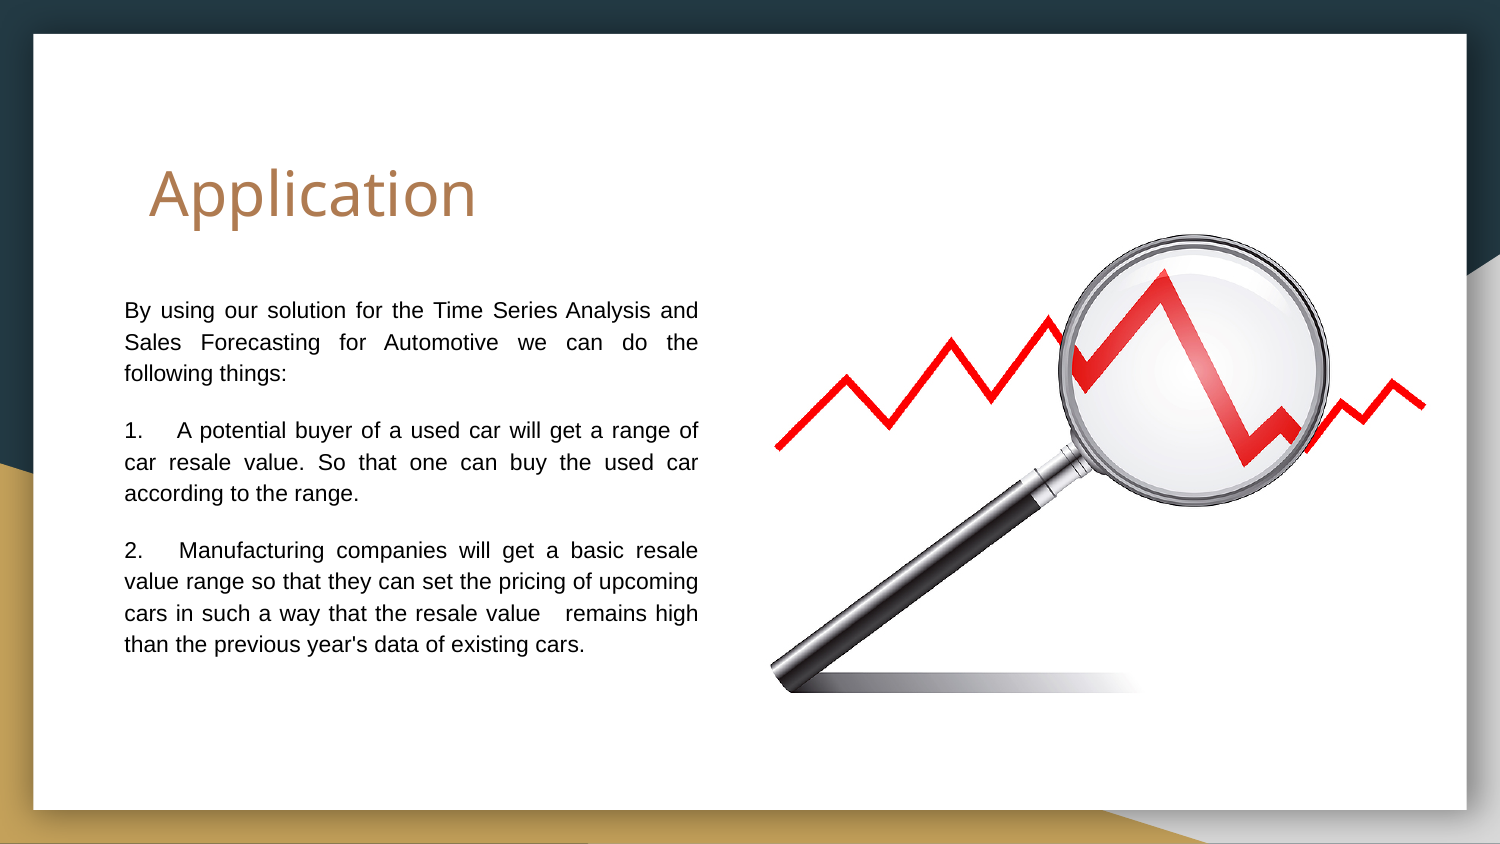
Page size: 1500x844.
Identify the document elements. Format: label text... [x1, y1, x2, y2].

picture [757, 197, 1440, 744]
list By using our solution for the Time Series Analysis and Sales Forecasting for Automotive we can do the following things: 1. A potential buyer of a used car will get a range of car resale value. So that one can buy the used car according to the range. 2. Manufacturing companies will get a basic resale value range so that they can set the pricing of upcoming cars in such a way that the resale value remains high than the previous year's data of existing cars. [109, 276, 714, 679]
title Application [134, 138, 1366, 296]
